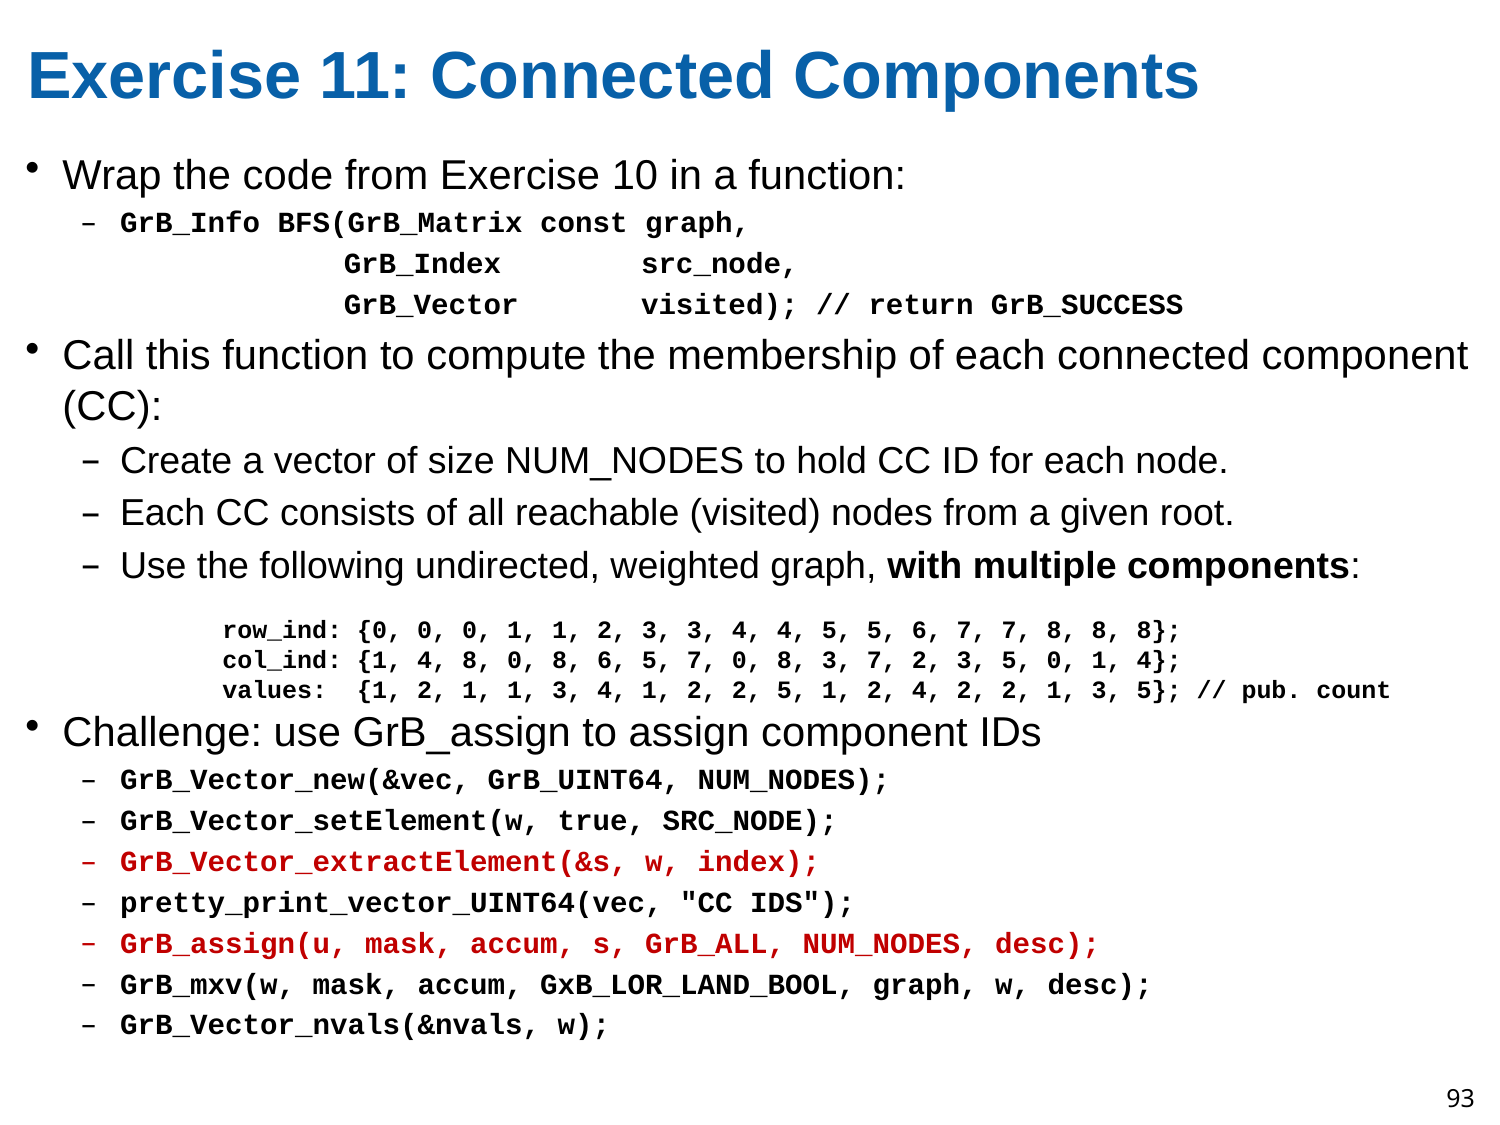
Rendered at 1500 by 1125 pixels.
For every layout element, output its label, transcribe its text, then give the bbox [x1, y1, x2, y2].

slide_number 93 [1431, 1074, 1500, 1125]
text_box row_ind: {0, 0, 0, 1, 1, 2, 3, 3, 4, 4, 5, 5, 6, 7, 7, 8, 8, 8}; col_ind: {1, 4, 8, 0, 8, 6, 5, 7, 0, 8, 3, 7, 2, 3, 5, 0, 1, 4}; values: {1, 2, 1, 1, 3, 4, 1, 2, 2, 5, 1, 2, 4, 2, 2, 1, 3, 5}; // pub. count [207, 605, 1427, 711]
title Exercise 11: Connected Components [27, 31, 1500, 178]
list Wrap the code from Exercise 10 in a function: GrB_Info BFS(GrB_Matrix const graph, GrB_Index src_node, GrB_Vector visited); // return GrB_SUCCESS Call this function to compute the membership of each connected component (CC): Create a vector of size NUM_NODES to hold CC ID for each node. Each CC consists of all reachable (visited) nodes from a given root. Use the following undirected, weighted graph, with multiple components: Challenge: use GrB_assign to assign component IDs GrB_Vector_new(&vec, GrB_UINT64, NUM_NODES); GrB_Vector_setElement(w, true, SRC_NODE); GrB_Vector_extractElement(&s, w, index); pretty_print_vector_UINT64(vec, "CC IDS"); GrB_assign(u, mask, accum, s, GrB_ALL, NUM_NODES, desc); GrB_mxv(w, mask, accum, GxB_LOR_LAND_BOOL, graph, w, desc); GrB_Vector_nvals(&nvals, w); [25, 147, 1486, 1100]
